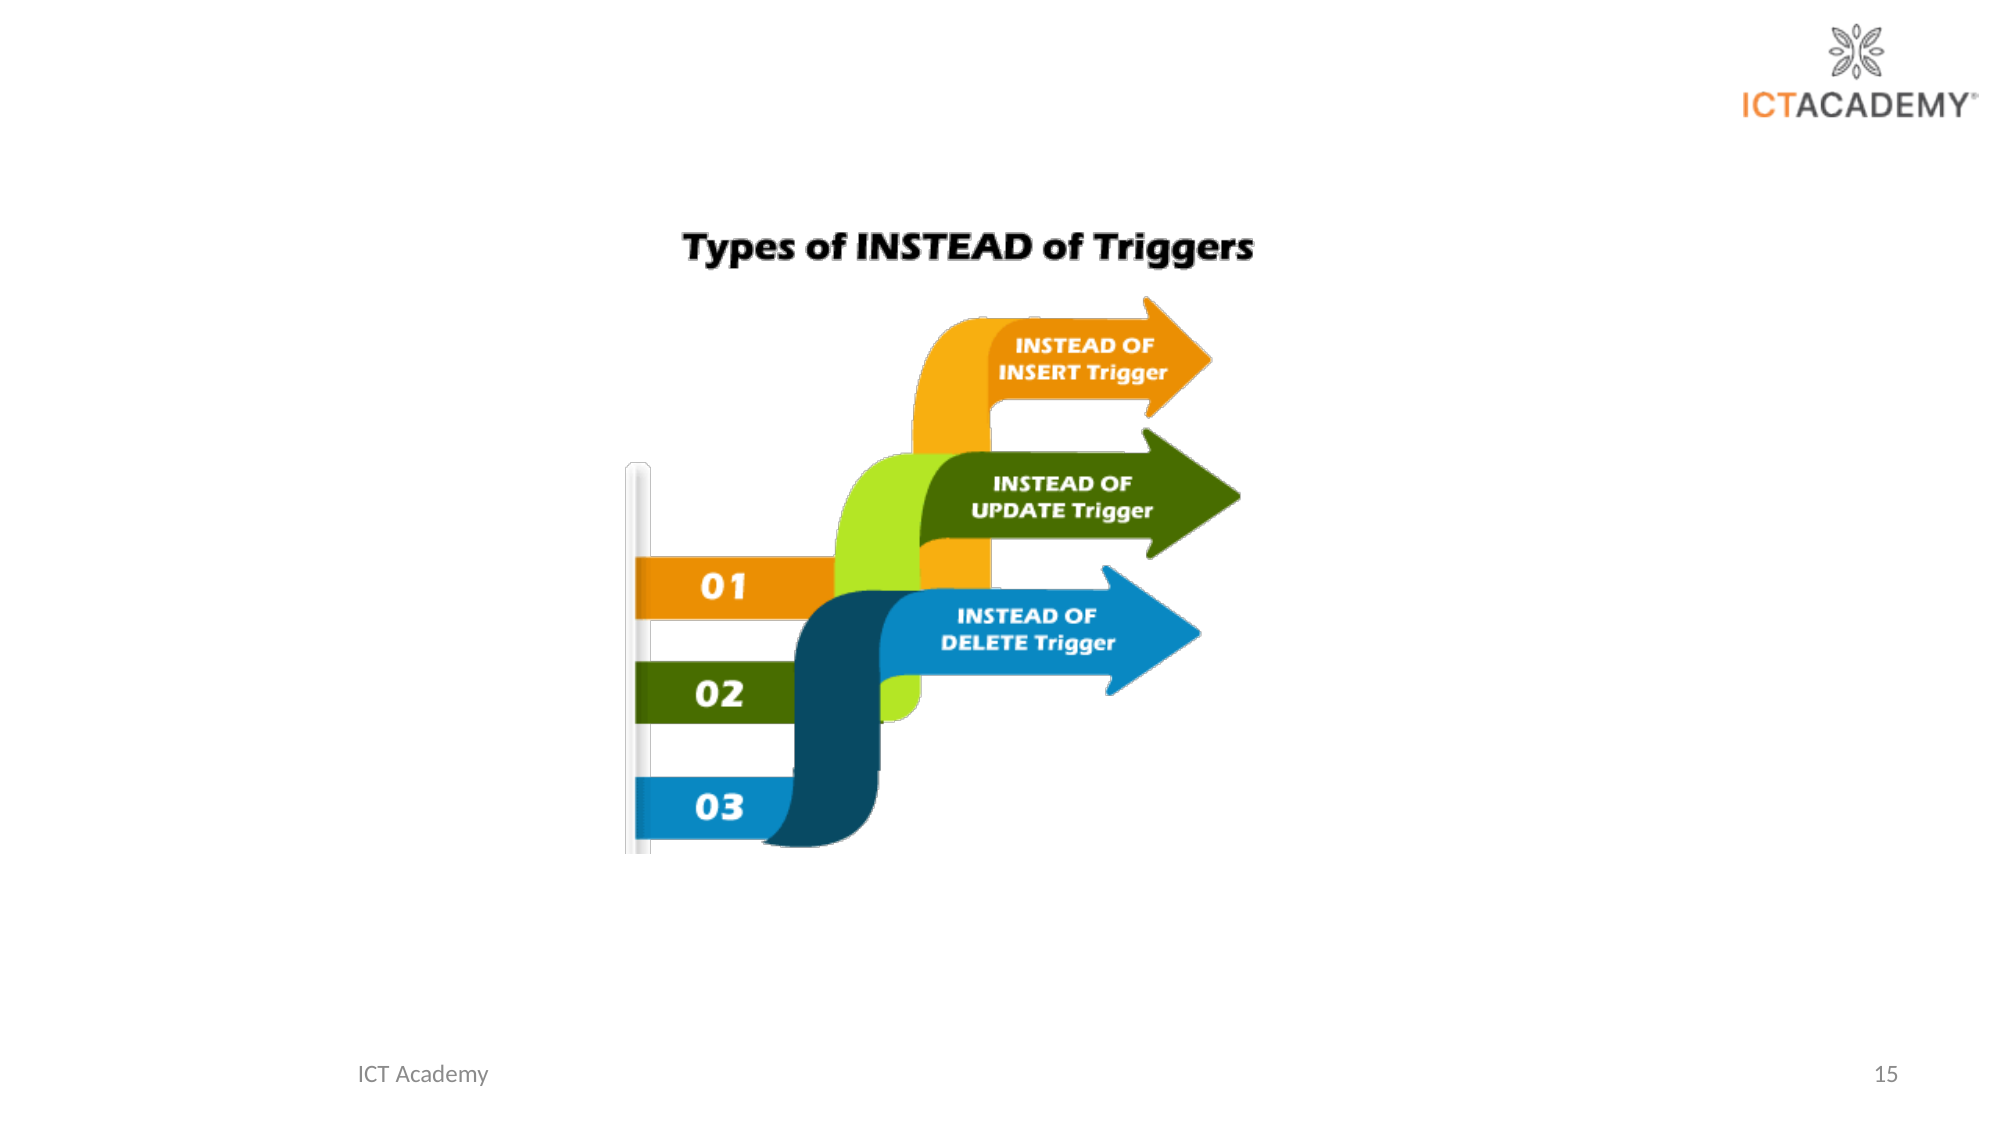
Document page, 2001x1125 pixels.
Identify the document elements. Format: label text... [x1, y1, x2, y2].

footer ICT Academy [85, 1042, 761, 1103]
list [529, 206, 1389, 854]
picture [1743, 22, 1979, 120]
slide_number 15 [1464, 1042, 1915, 1103]
